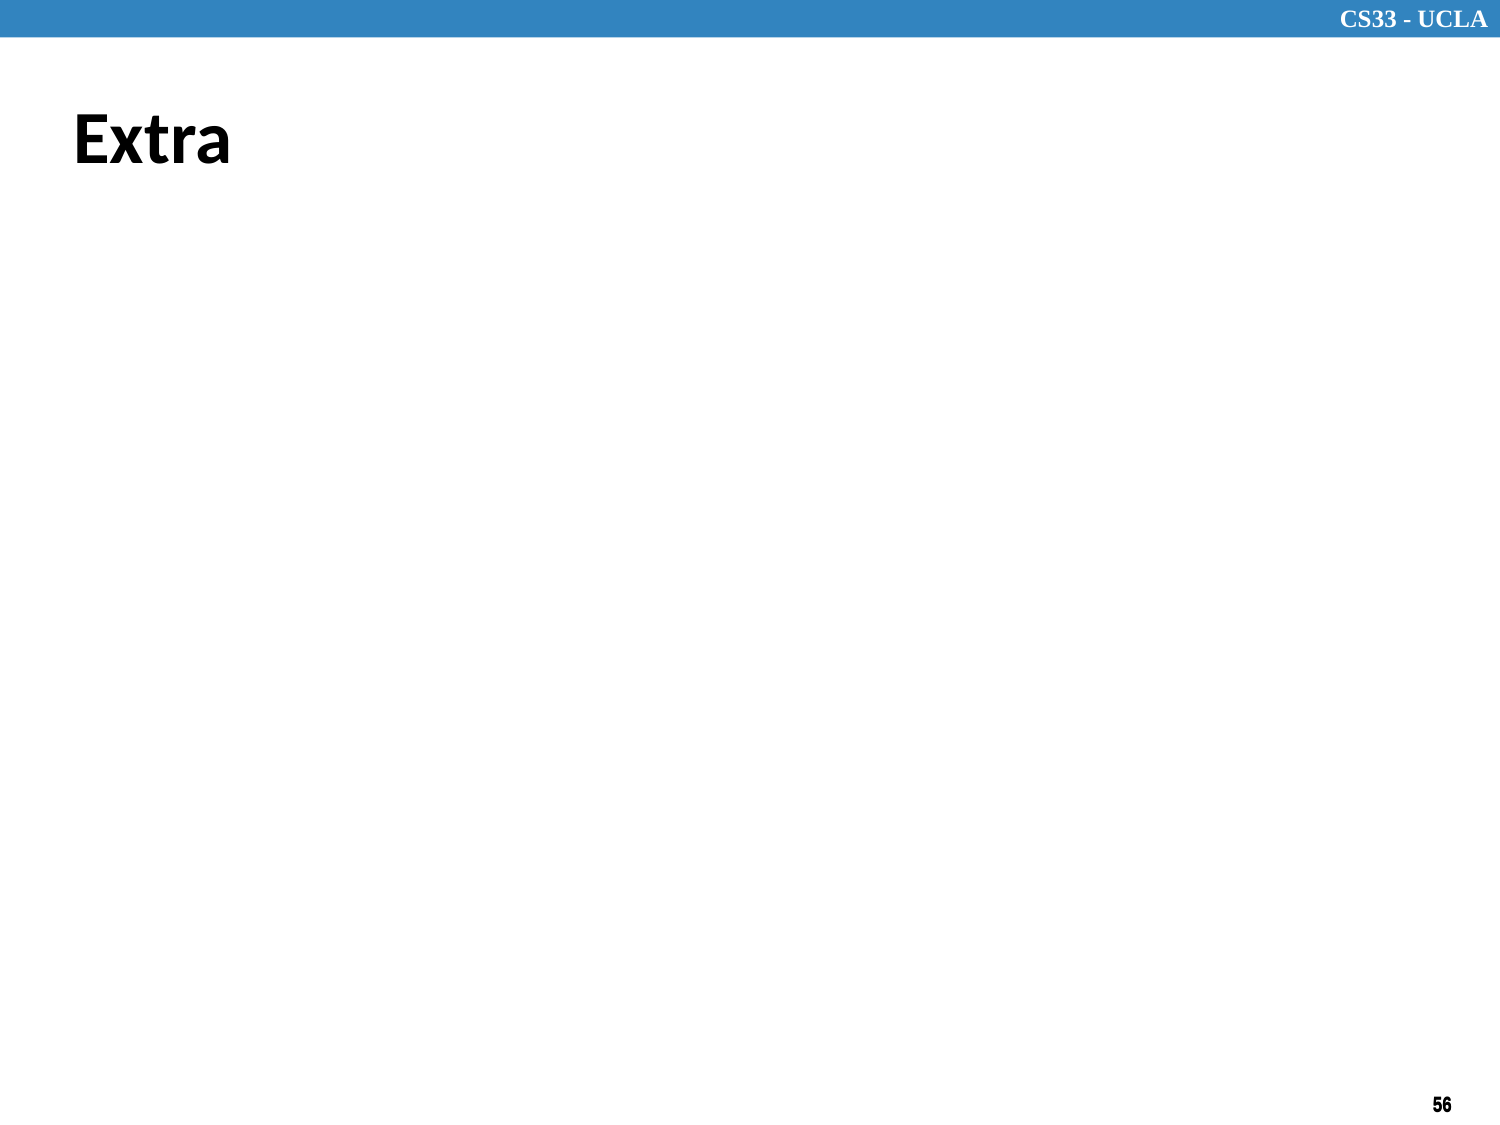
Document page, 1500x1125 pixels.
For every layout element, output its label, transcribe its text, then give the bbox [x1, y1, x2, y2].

title Extra [58, 71, 1305, 197]
